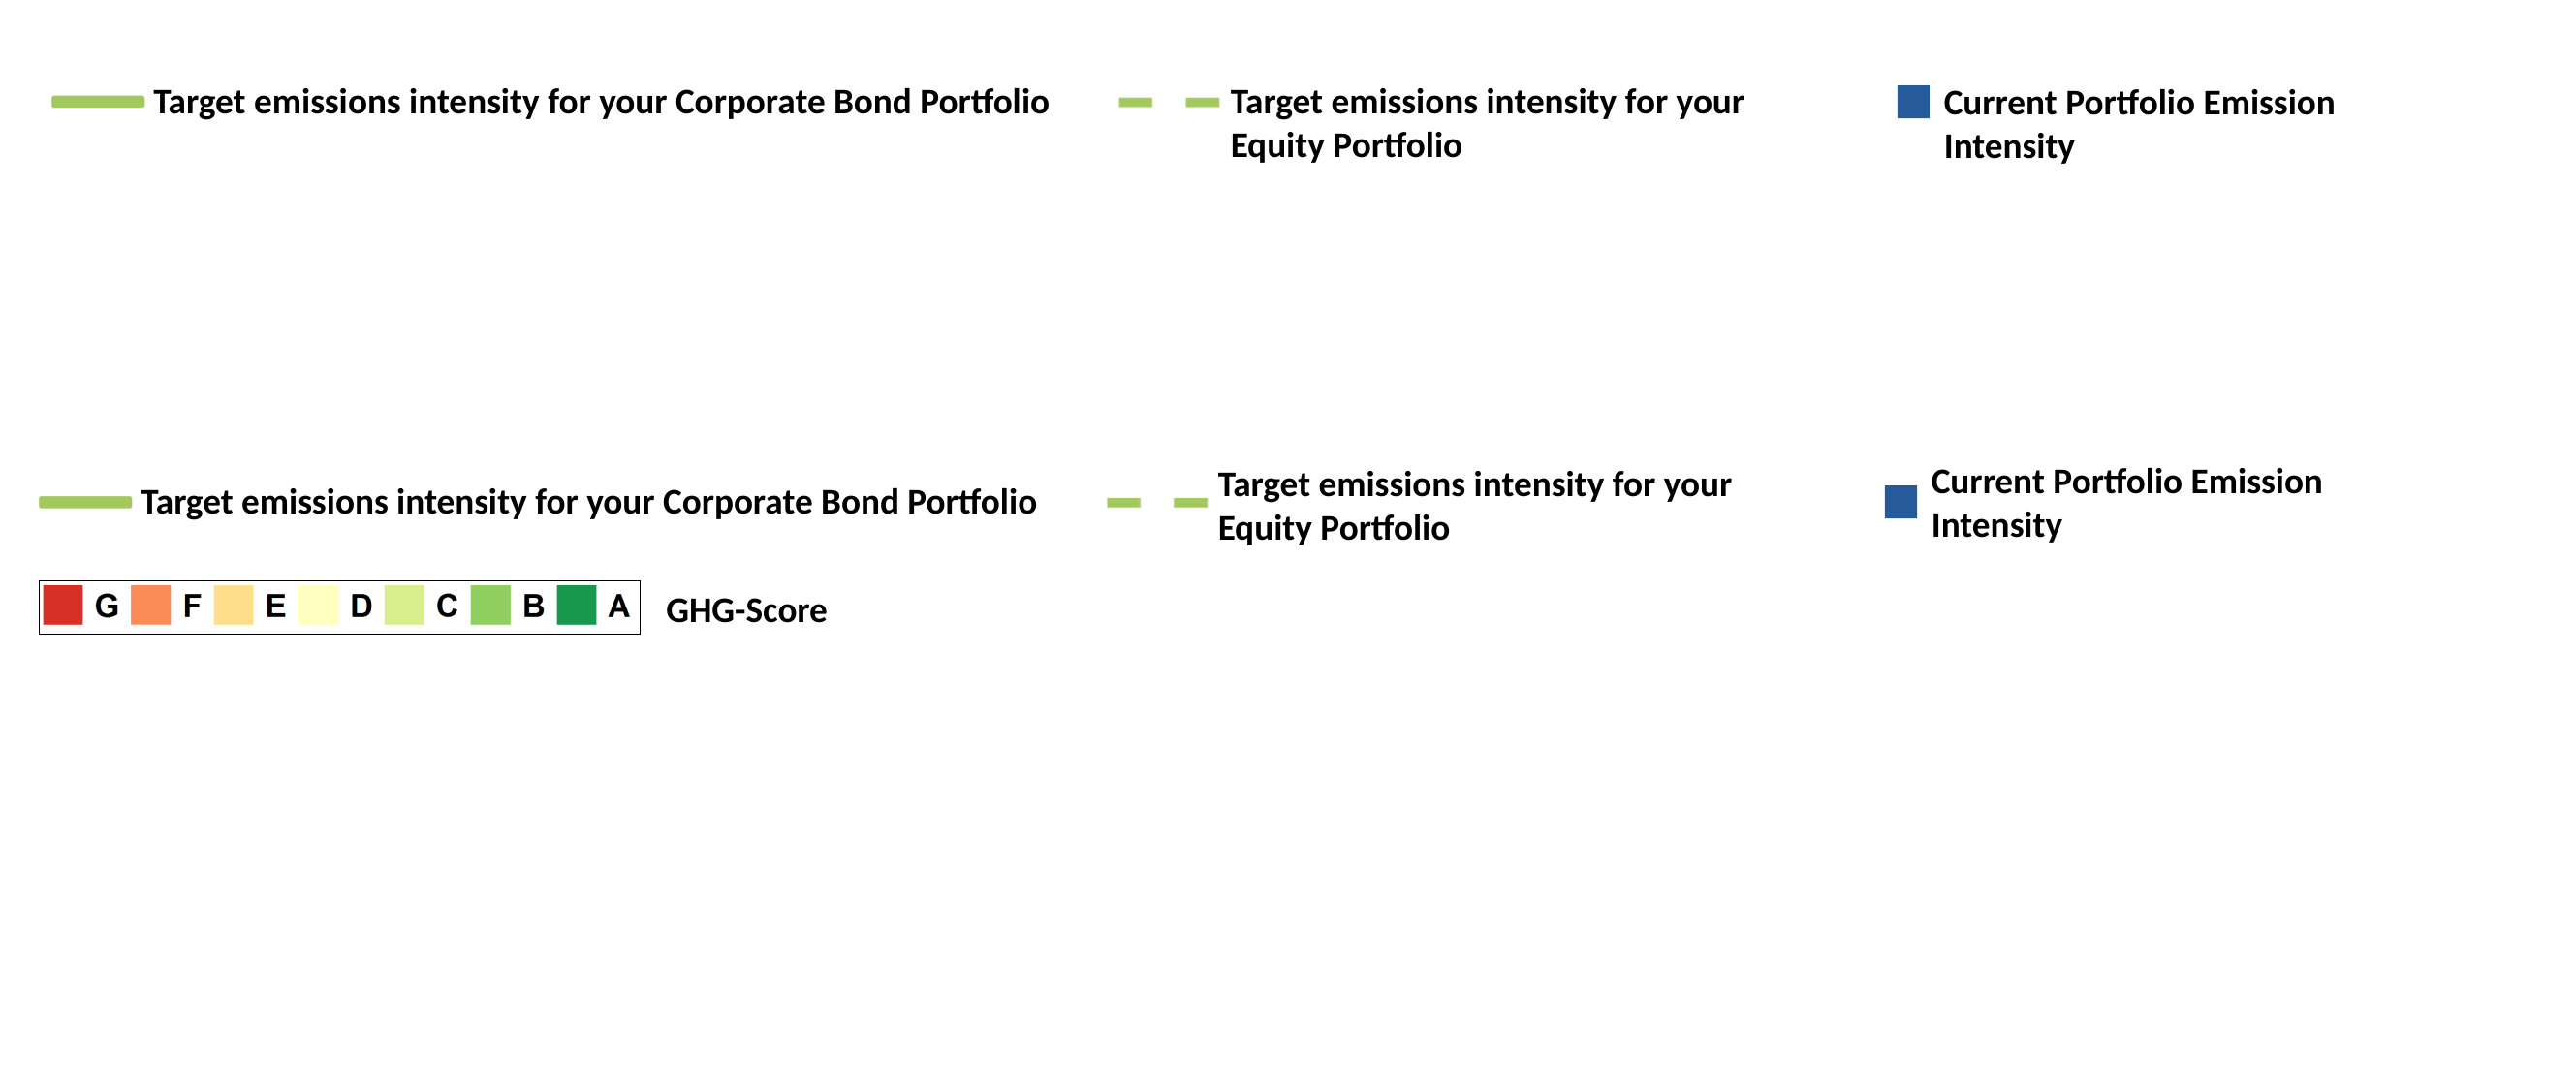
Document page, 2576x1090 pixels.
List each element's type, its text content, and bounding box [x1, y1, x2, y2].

picture [1882, 483, 1918, 519]
picture [45, 75, 153, 133]
text_box Current Portfolio Emission Intensity [1917, 450, 2369, 551]
text_box Current Portfolio Emission Intensity [1930, 72, 2381, 173]
text_box Target emissions intensity for your Corporate Bond Portfolio [139, 70, 1082, 128]
text_box Target emissions intensity for your Equity Portfolio [1204, 452, 1844, 554]
picture [39, 580, 641, 635]
text_box Target emissions intensity for your Corporate Bond Portfolio [126, 470, 1069, 529]
text_box GHG-Score [651, 578, 1292, 637]
picture [32, 476, 141, 533]
picture [1895, 83, 1930, 119]
text_box Target emissions intensity for your Equity Portfolio [1215, 71, 1857, 172]
picture [1106, 74, 1229, 132]
picture [1093, 475, 1216, 532]
